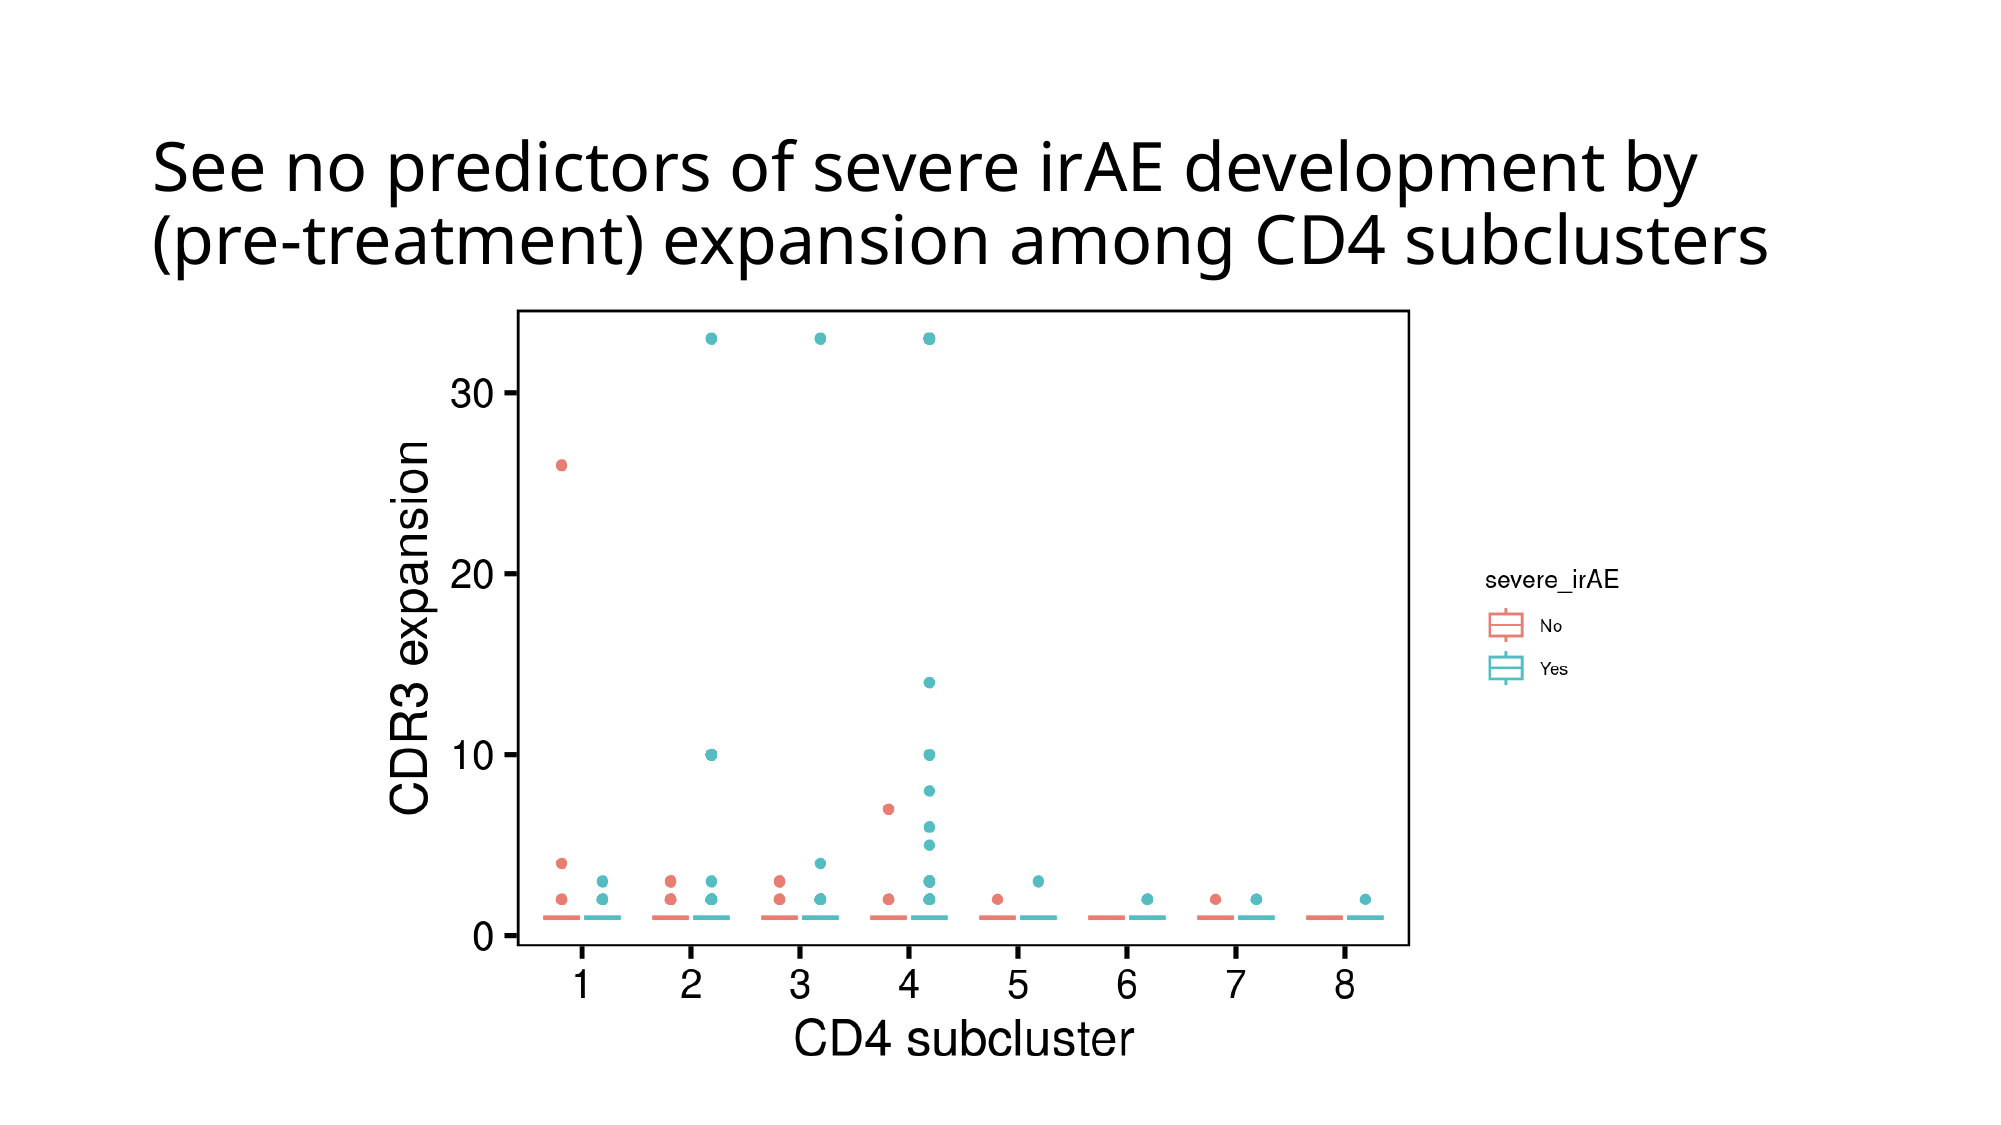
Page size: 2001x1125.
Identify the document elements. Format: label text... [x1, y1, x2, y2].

picture [362, 291, 1638, 1097]
title See no predictors of severe irAE development by (pre-treatment) expansion among CD4 subclusters [137, 97, 1863, 315]
